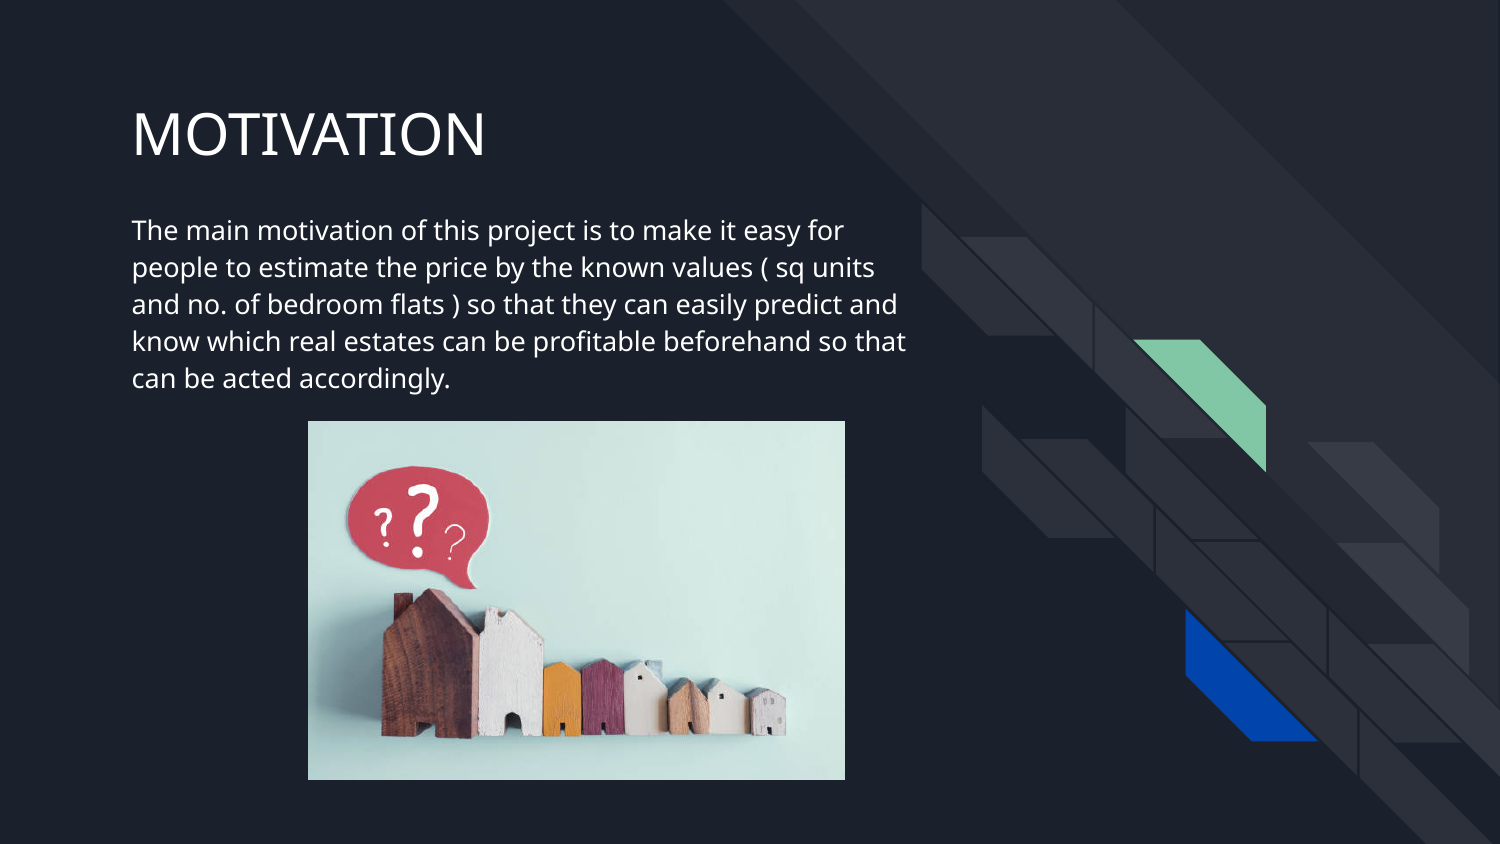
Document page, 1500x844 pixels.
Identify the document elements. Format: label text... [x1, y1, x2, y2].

title MOTIVATION [116, 0, 901, 193]
list The main motivation of this project is to make it easy for people to estimate the price by the known values ( sq units and no. of bedroom flats ) so that they can easily predict and know which real estates can be profitable beforehand so that can be acted accordingly. [116, 193, 929, 754]
picture [307, 421, 845, 780]
